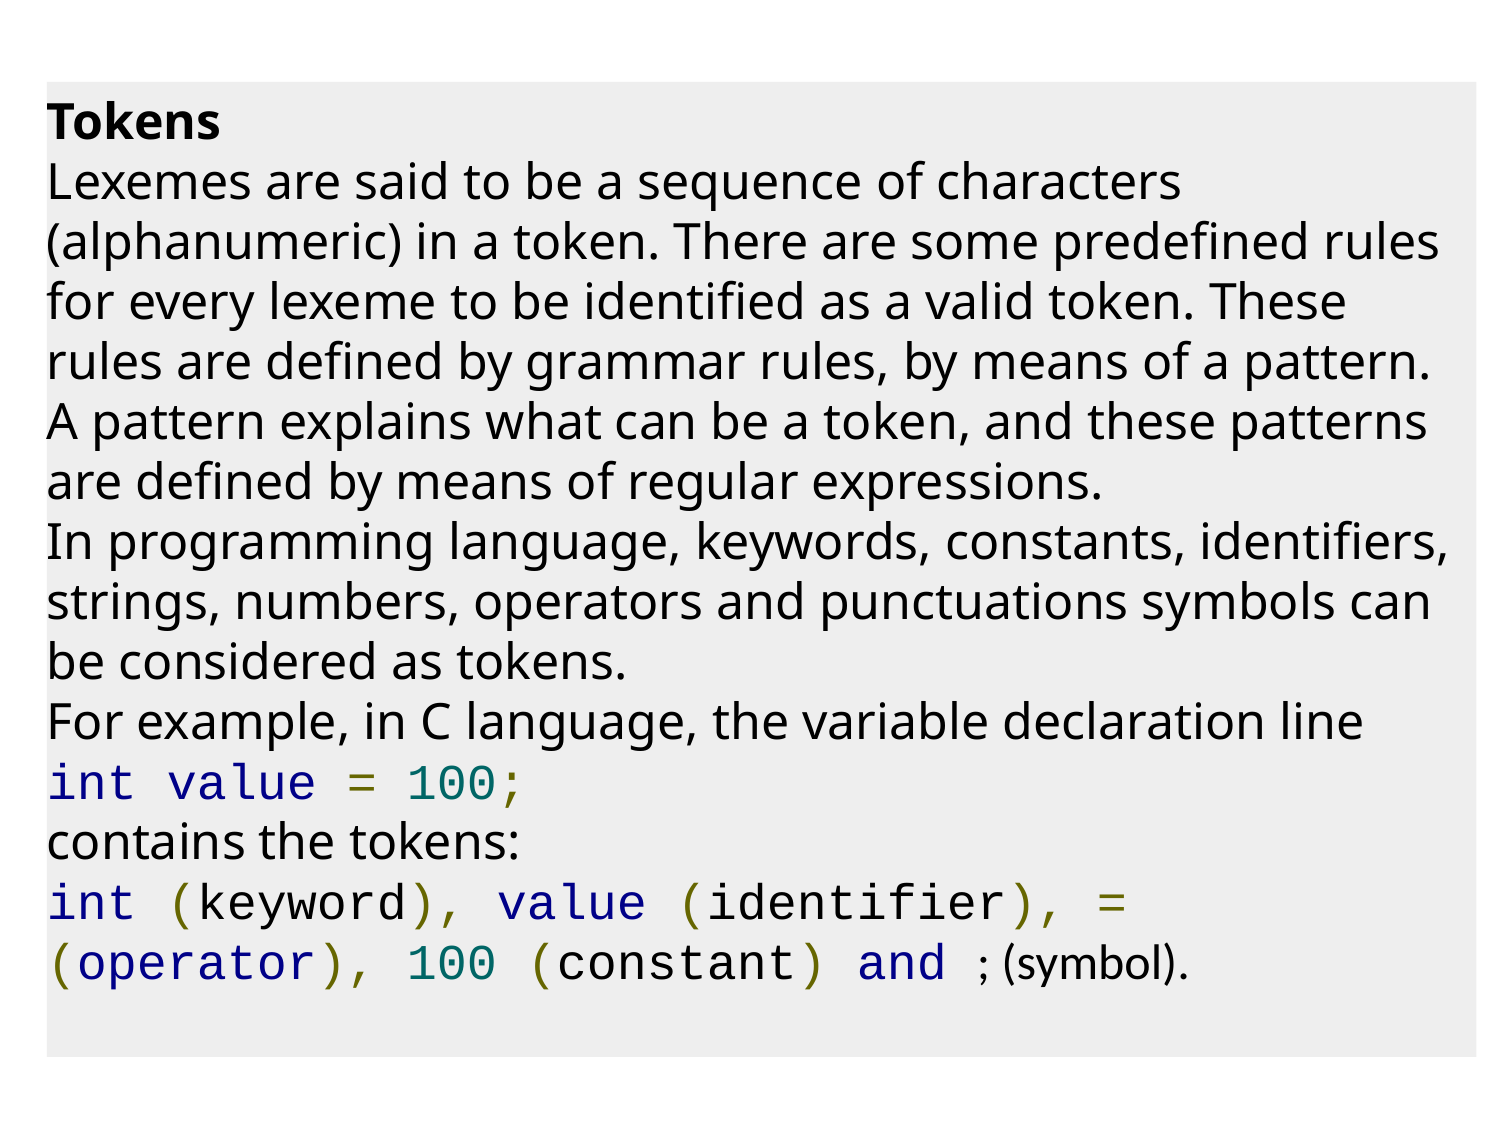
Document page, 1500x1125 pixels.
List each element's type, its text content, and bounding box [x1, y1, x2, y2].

text_box Tokens Lexemes are said to be a sequence of characters (alphanumeric) in a token. There are some predefined rules for every lexeme to be identified as a valid token. These rules are defined by grammar rules, by means of a pattern. A pattern explains what can be a token, and these patterns are defined by means of regular expressions. In programming language, keywords, constants, identifiers, strings, numbers, operators and punctuations symbols can be considered as tokens. For example, in C language, the variable declaration line int value = 100; contains the tokens: int (keyword), value (identifier), = (operator), 100 (constant) and ; (symbol). [46, 81, 1477, 1057]
